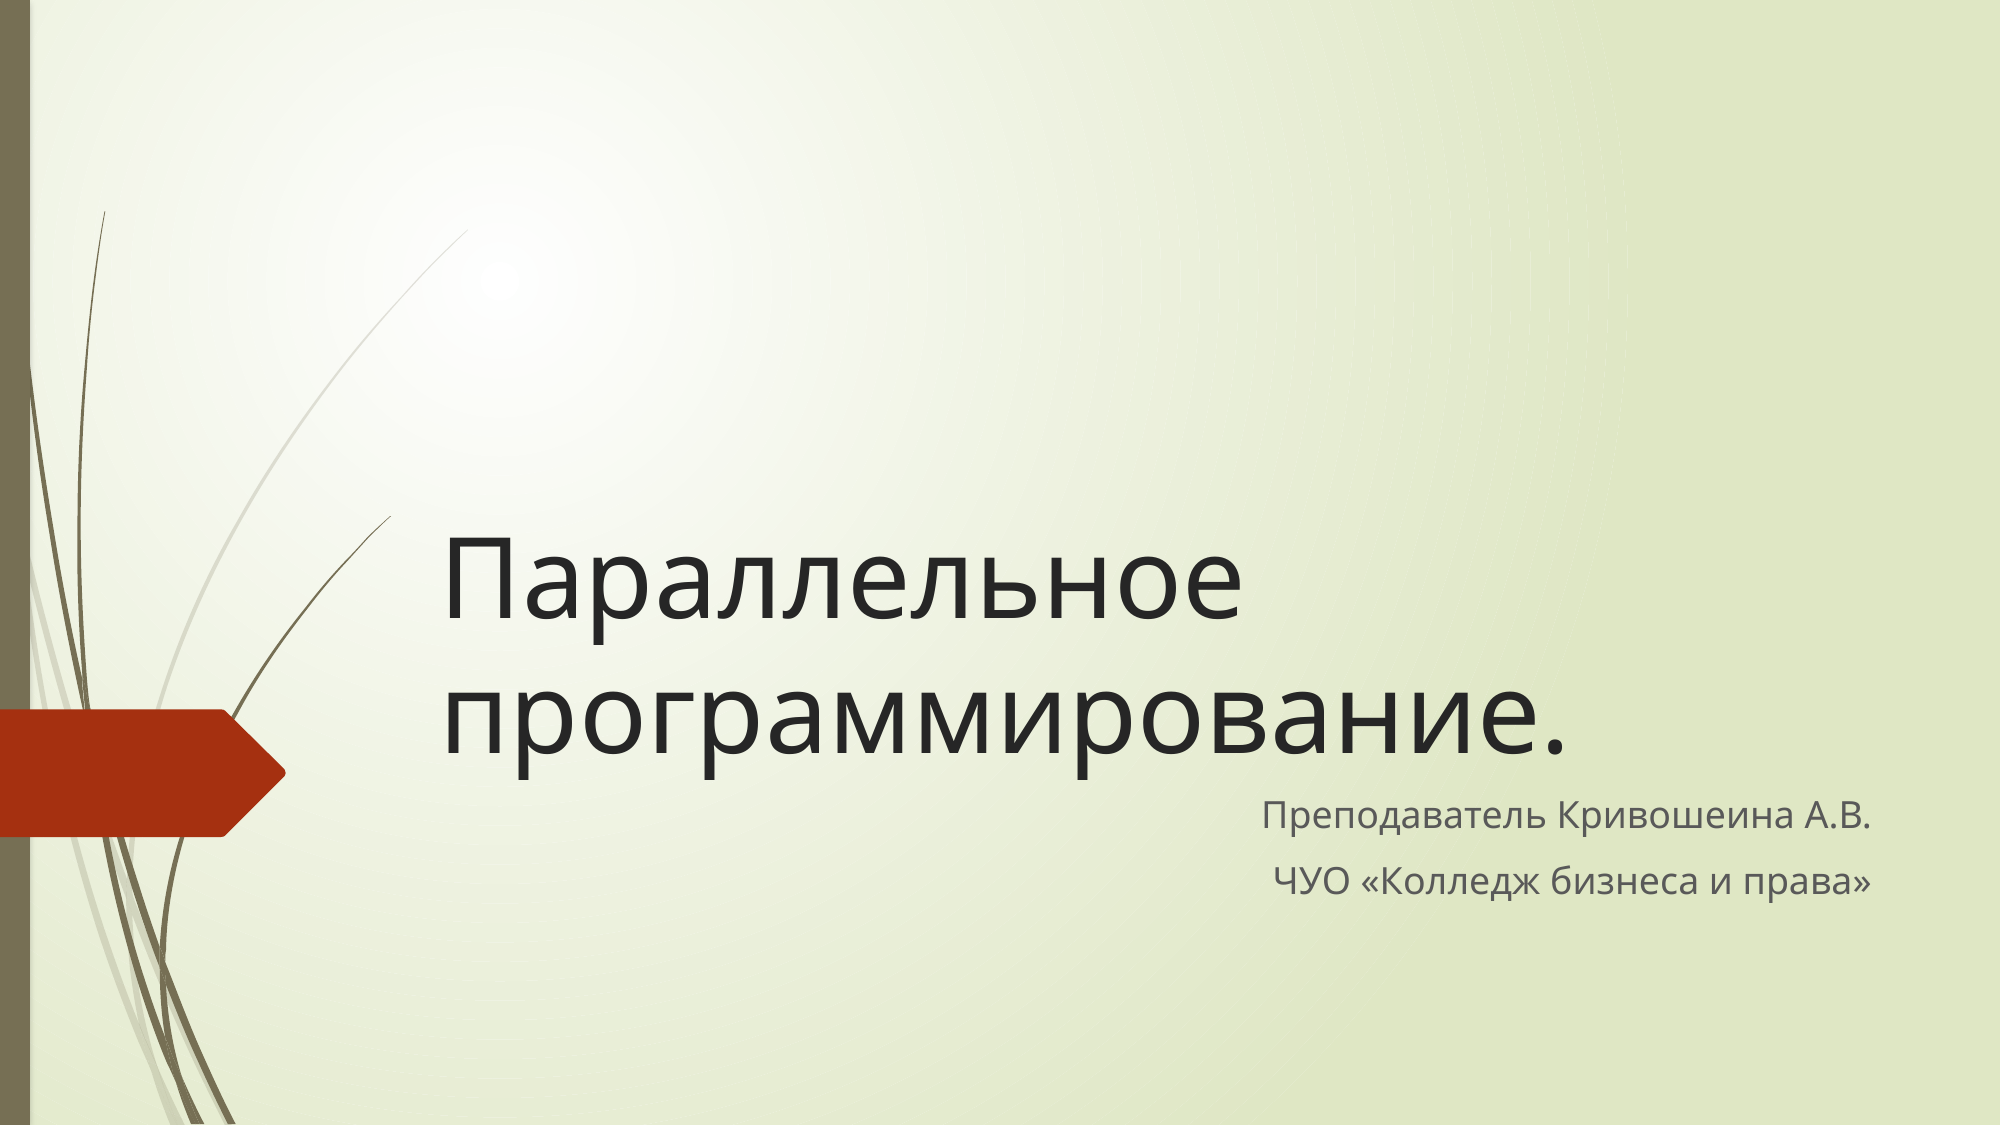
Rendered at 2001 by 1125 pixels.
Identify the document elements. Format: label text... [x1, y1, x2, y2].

title Параллельное программирование. [424, 412, 1888, 783]
subtitle Преподаватель Кривошеина А.В. ЧУО «Колледж бизнеса и права» [424, 783, 1888, 969]
